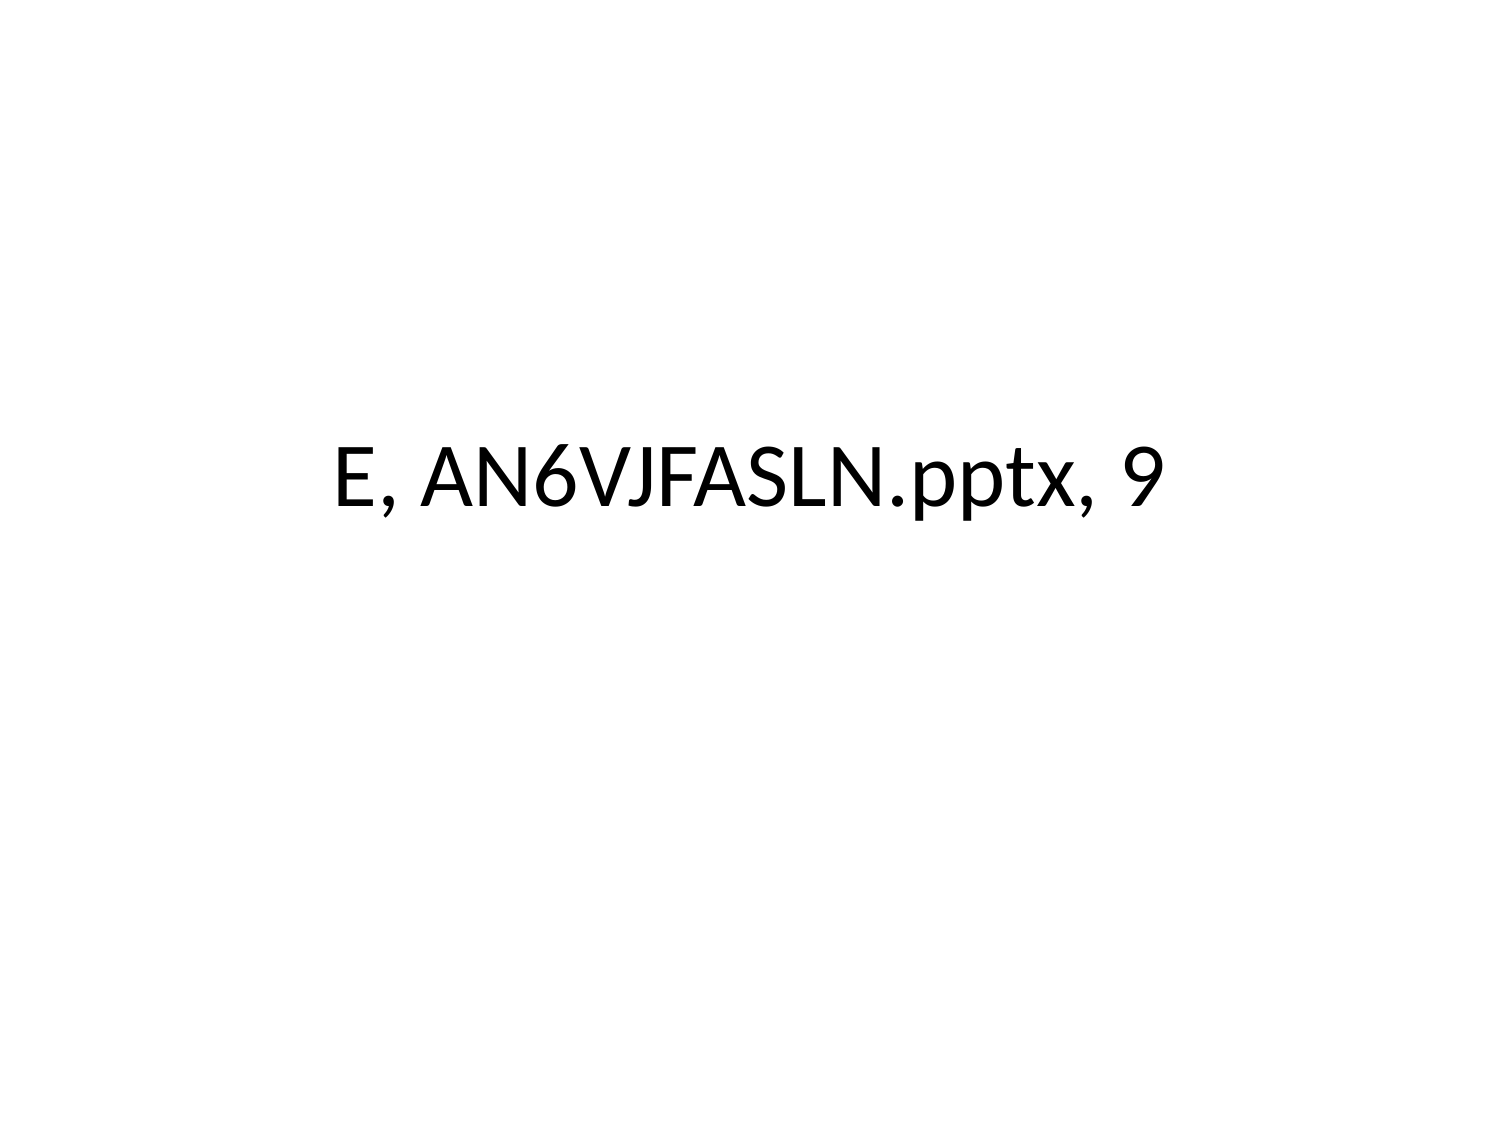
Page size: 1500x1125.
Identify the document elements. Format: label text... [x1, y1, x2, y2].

title E, AN6VJFASLN.pptx, 9 [112, 349, 1388, 591]
